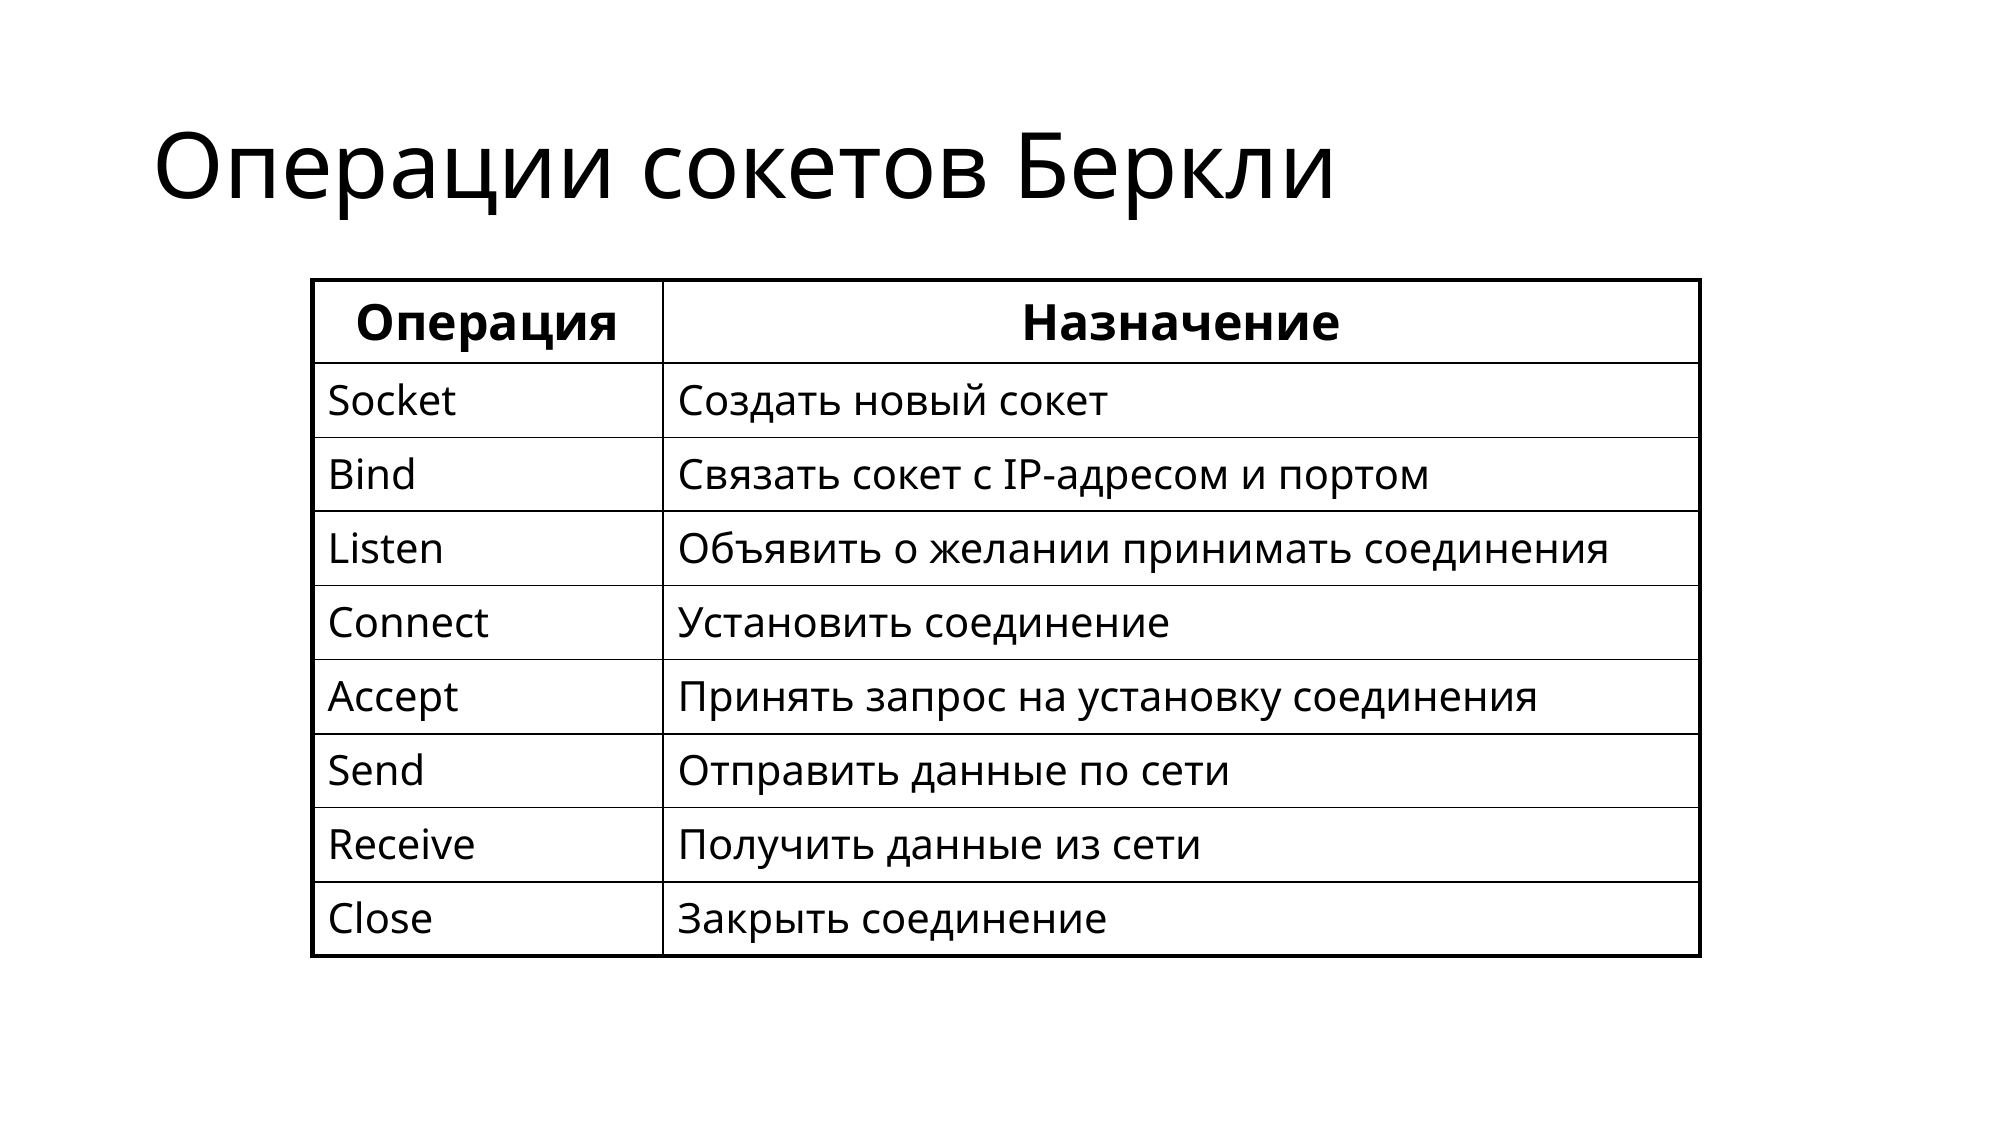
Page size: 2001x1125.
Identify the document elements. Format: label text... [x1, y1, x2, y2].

table_cell Receive [315, 808, 662, 881]
table_cell Закрыть соединение [664, 883, 1698, 954]
table_header Назначение [664, 282, 1698, 362]
table_cell Объявить о желании принимать соединения [664, 512, 1698, 585]
table_cell Socket [315, 364, 662, 437]
table_cell Bind [315, 438, 662, 510]
table_cell Send [315, 735, 662, 807]
table_cell Отправить данные по сети [664, 735, 1698, 807]
table_cell Connect [315, 586, 662, 659]
table_cell Принять запрос на установку соединения [664, 660, 1698, 733]
table_cell Accept [315, 660, 662, 733]
table_cell Listen [315, 512, 662, 585]
table_cell Close [315, 883, 662, 954]
table_cell Получить данные из сети [664, 808, 1698, 881]
table_cell Создать новый сокет [664, 364, 1698, 437]
table_cell Связать сокет с IP-адресом и портом [664, 438, 1698, 510]
title Операции сокетов Беркли [137, 59, 1863, 278]
table_header Операция [315, 282, 662, 362]
table_cell Установить соединение [664, 586, 1698, 659]
